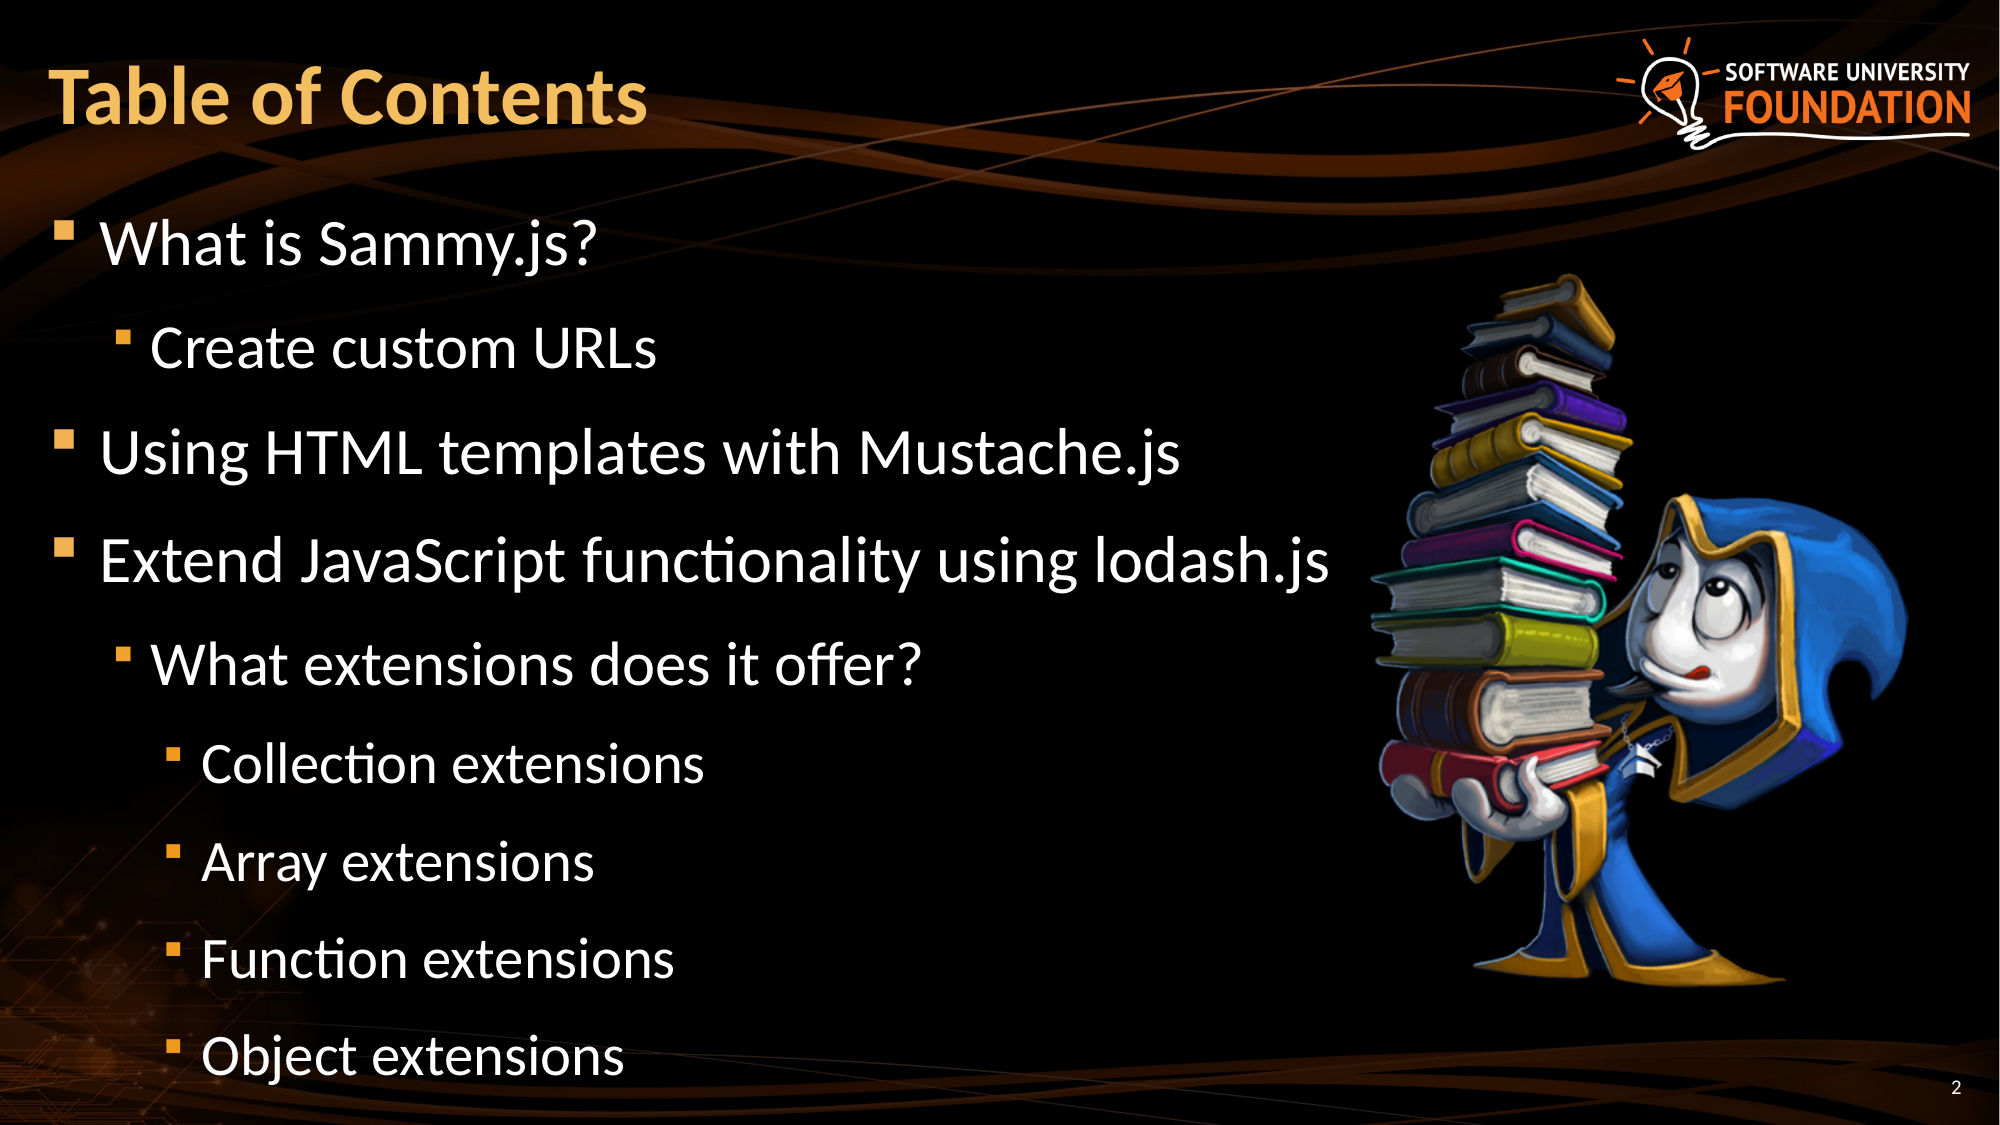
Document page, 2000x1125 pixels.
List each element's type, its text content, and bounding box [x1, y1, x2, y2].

title Table of Contents [30, 6, 1602, 189]
picture [0, 0, 2000, 1125]
list What is Sammy.js? Create custom URLs Using HTML templates with Mustache.js Extend JavaScript functionality using lodash.js What extensions does it offer? Collection extensions Array extensions Function extensions Object extensions [31, 188, 1968, 1103]
